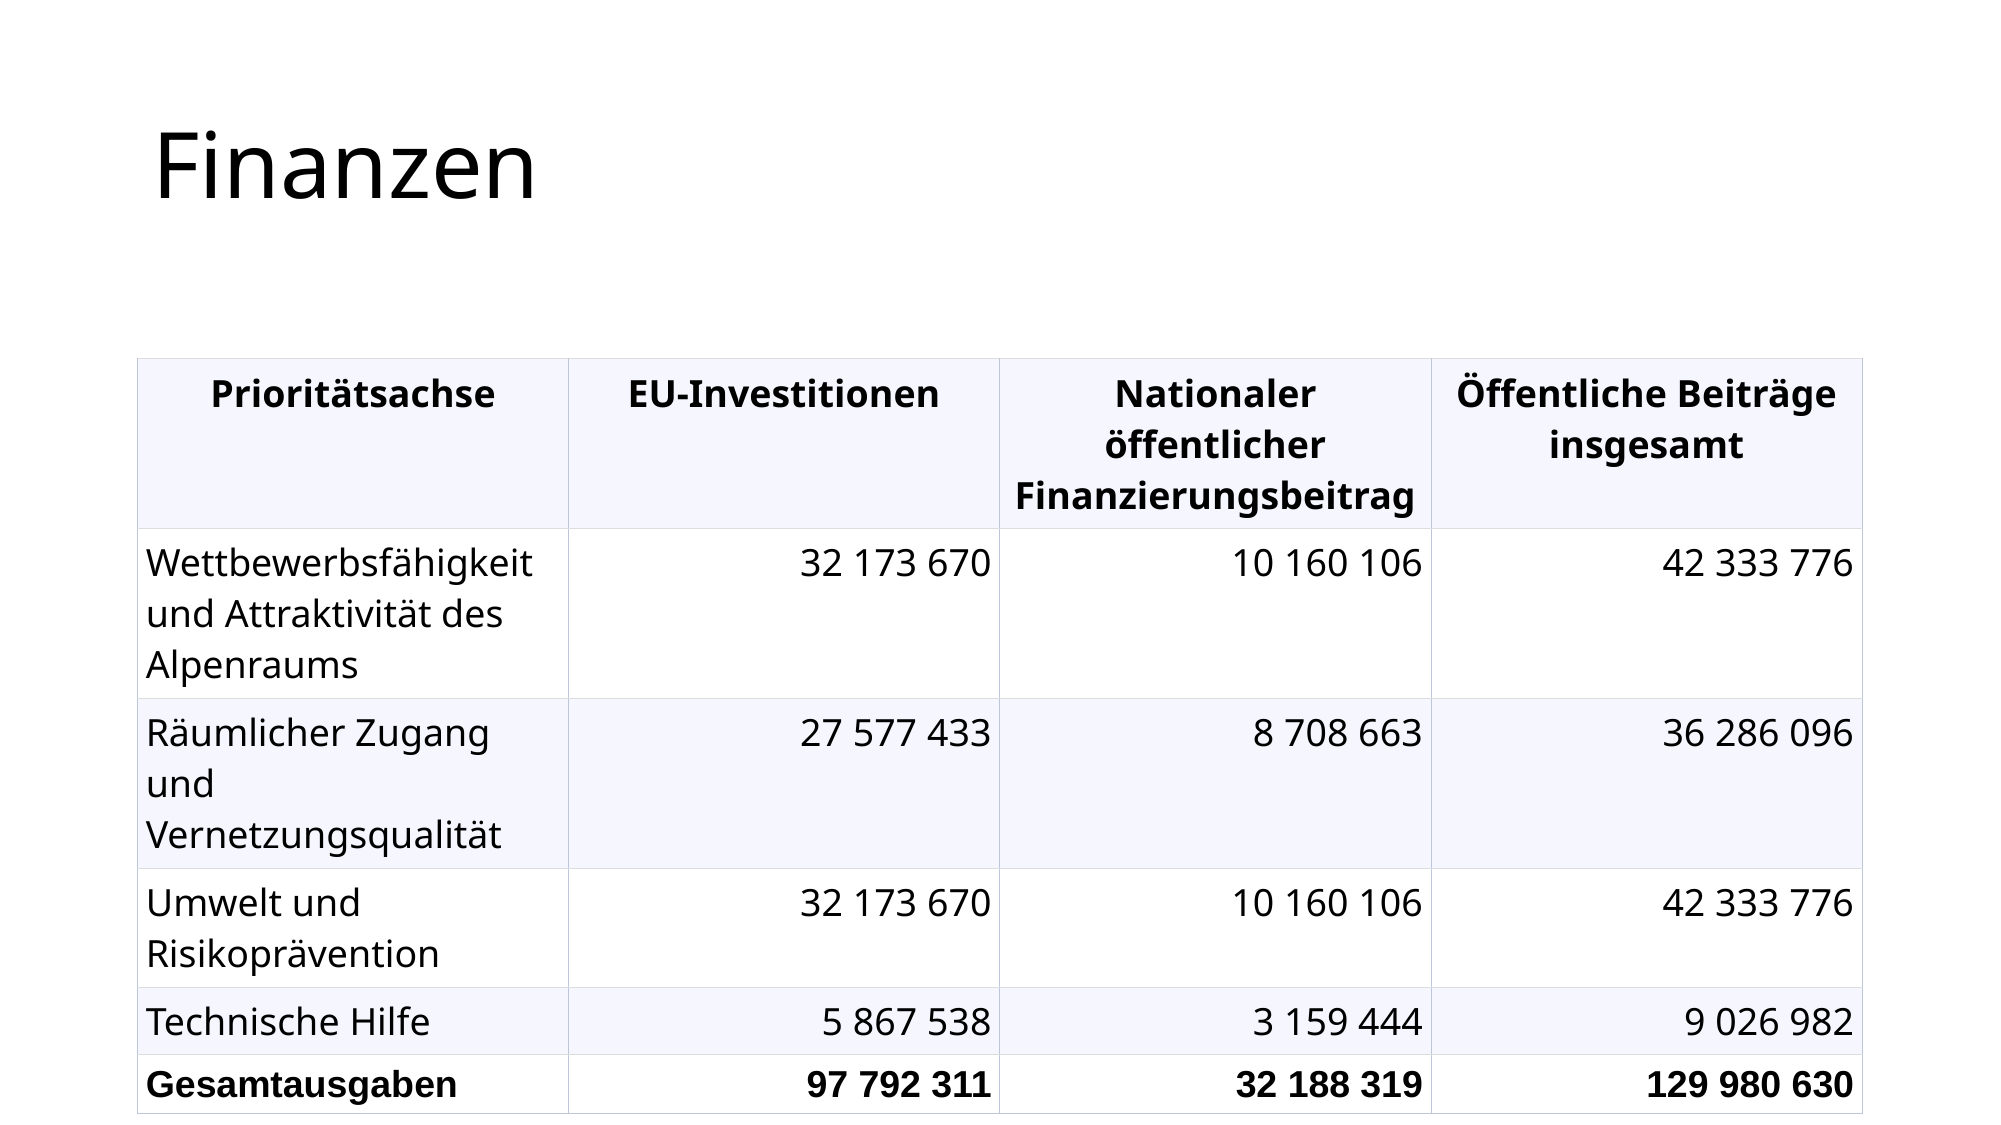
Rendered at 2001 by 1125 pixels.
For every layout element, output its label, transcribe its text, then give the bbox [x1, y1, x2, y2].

table_cell Räumlicher Zugang und Vernetzungsqualität [138, 699, 568, 868]
table_cell 42 333 776 [1432, 529, 1862, 698]
table_cell 27 577 433 [569, 699, 999, 868]
table_cell 10 160 106 [1000, 869, 1431, 987]
table_cell Gesamtausgaben [138, 1055, 568, 1113]
table_cell Umwelt und Risikoprävention [138, 869, 568, 987]
table_cell 9 026 982 [1432, 988, 1862, 1054]
table_cell Technische Hilfe [138, 988, 568, 1054]
table_cell Wettbewerbsfähigkeit und Attraktivität des Alpenraums [138, 529, 568, 698]
table_header Prioritätsachse [138, 359, 568, 528]
table_cell 42 333 776 [1432, 869, 1862, 987]
table_header EU-Investitionen [569, 359, 999, 528]
table_header Öffentliche Beiträge insgesamt [1432, 359, 1862, 528]
table_cell 97 792 311 [569, 1055, 999, 1113]
table_cell 10 160 106 [1000, 529, 1431, 698]
table_cell 32 173 670 [569, 869, 999, 987]
table_cell 32 173 670 [569, 529, 999, 698]
table_cell 32 188 319 [1000, 1055, 1431, 1113]
table_cell 3 159 444 [1000, 988, 1431, 1054]
table_cell 36 286 096 [1432, 699, 1862, 868]
table_cell 8 708 663 [1000, 699, 1431, 868]
table_header Nationaler öffentlicher Finanzierungsbeitrag [1000, 359, 1431, 528]
title Finanzen [137, 59, 1863, 278]
table_cell 129 980 630 [1432, 1055, 1862, 1113]
table_cell 5 867 538 [569, 988, 999, 1054]
